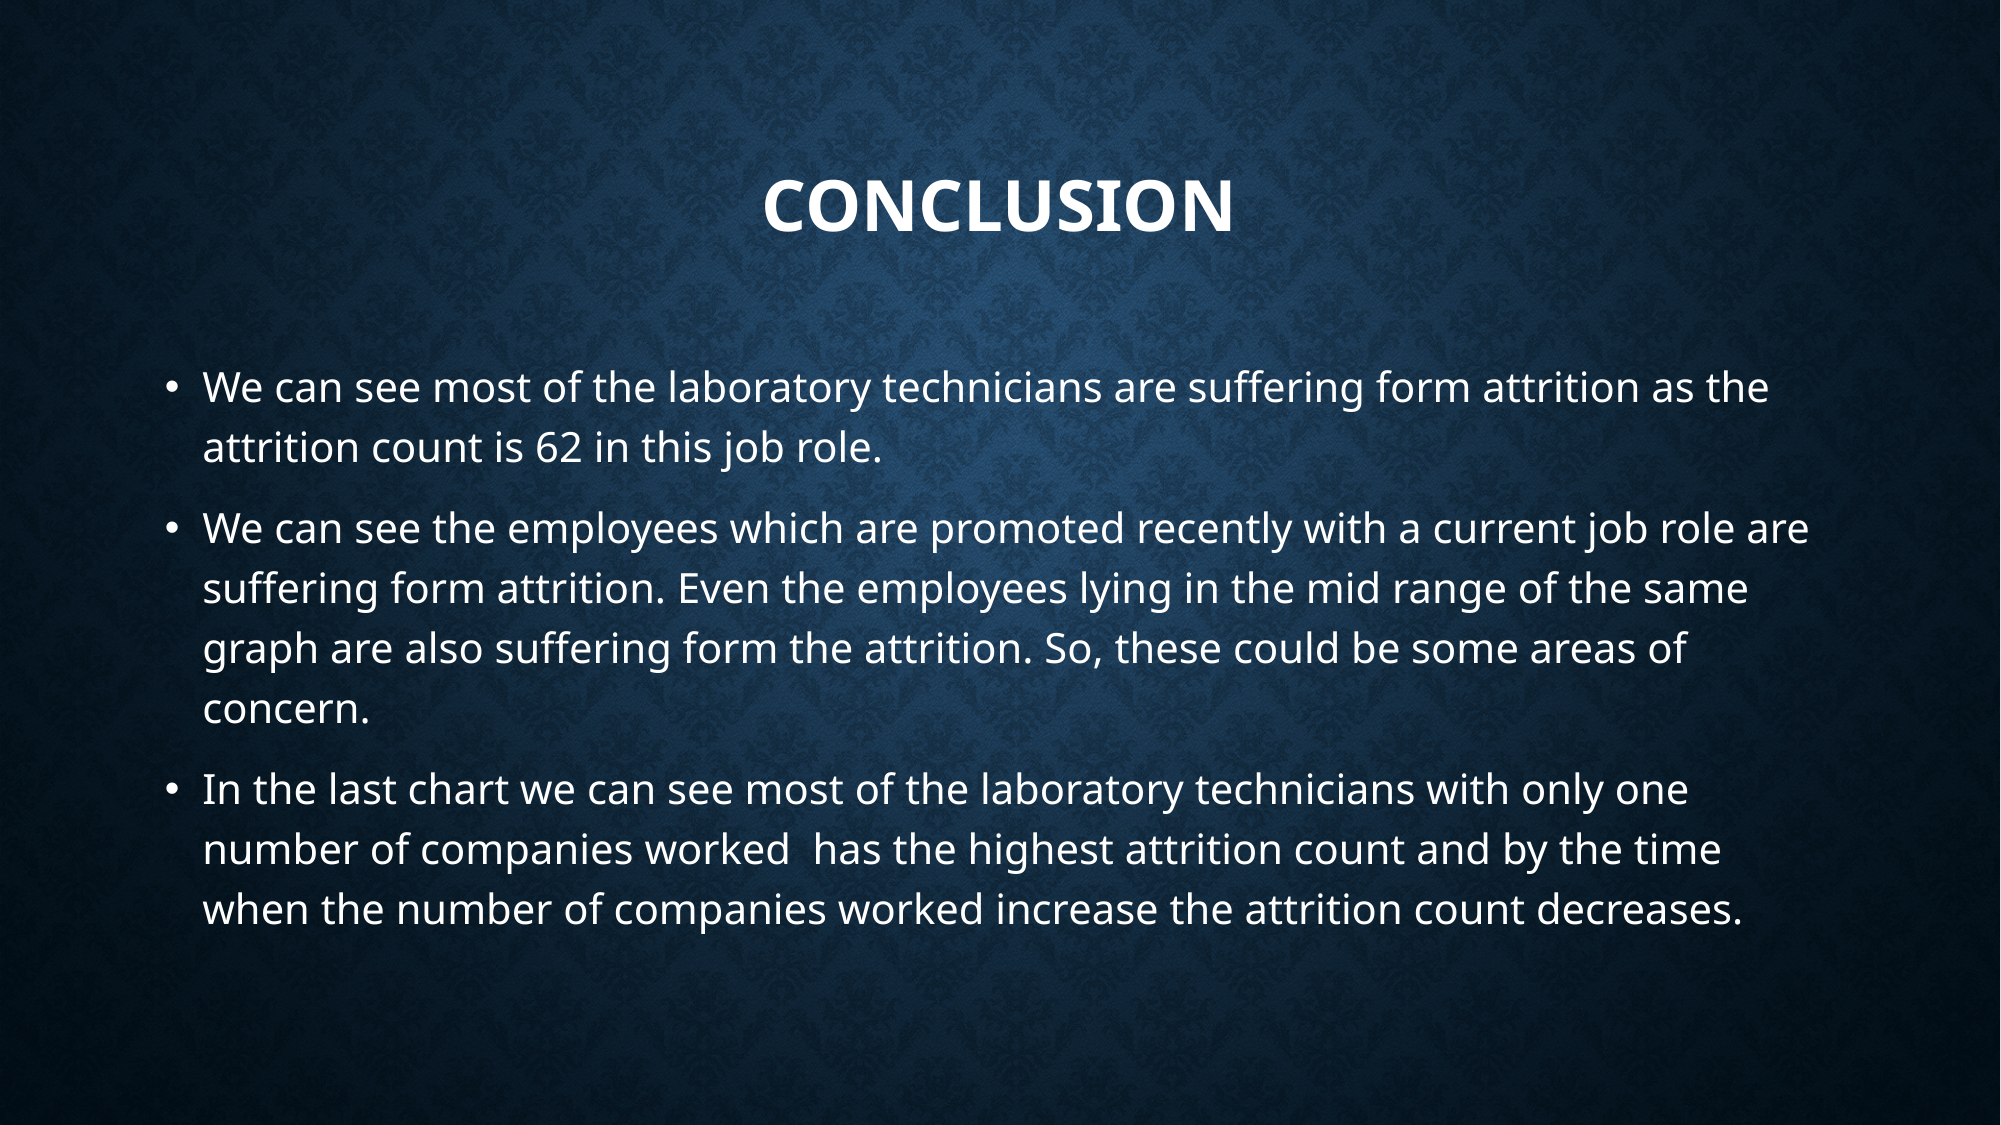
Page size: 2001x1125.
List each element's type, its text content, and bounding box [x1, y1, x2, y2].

title Conclusion [149, 99, 1849, 318]
list We can see most of the laboratory technicians are suffering form attrition as the attrition count is 62 in this job role. We can see the employees which are promoted recently with a current job role are suffering form attrition. Even the employees lying in the mid range of the same graph are also suffering form the attrition. So, these could be some areas of concern. In the last chart we can see most of the laboratory technicians with only one number of companies worked has the highest attrition count and by the time when the number of companies worked increase the attrition count decreases. [149, 343, 1849, 950]
